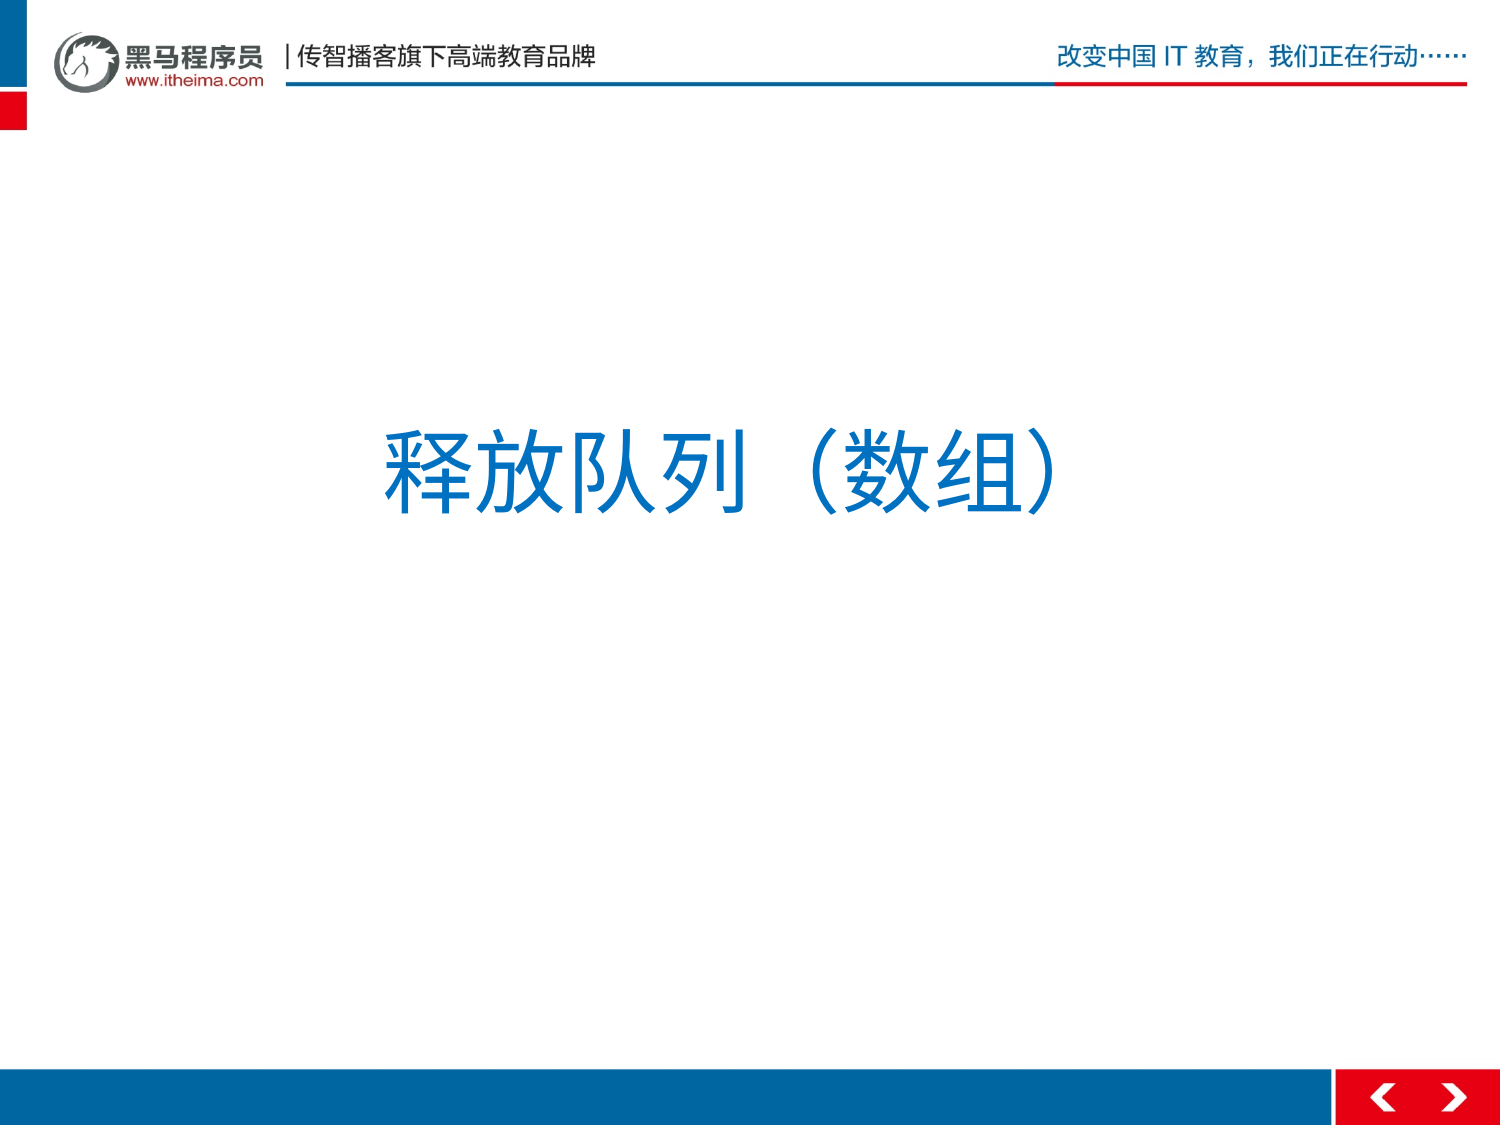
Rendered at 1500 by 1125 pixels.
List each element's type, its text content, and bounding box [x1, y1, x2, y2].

picture [0, 0, 1500, 1125]
title 释放队列（数组） [112, 349, 1388, 591]
